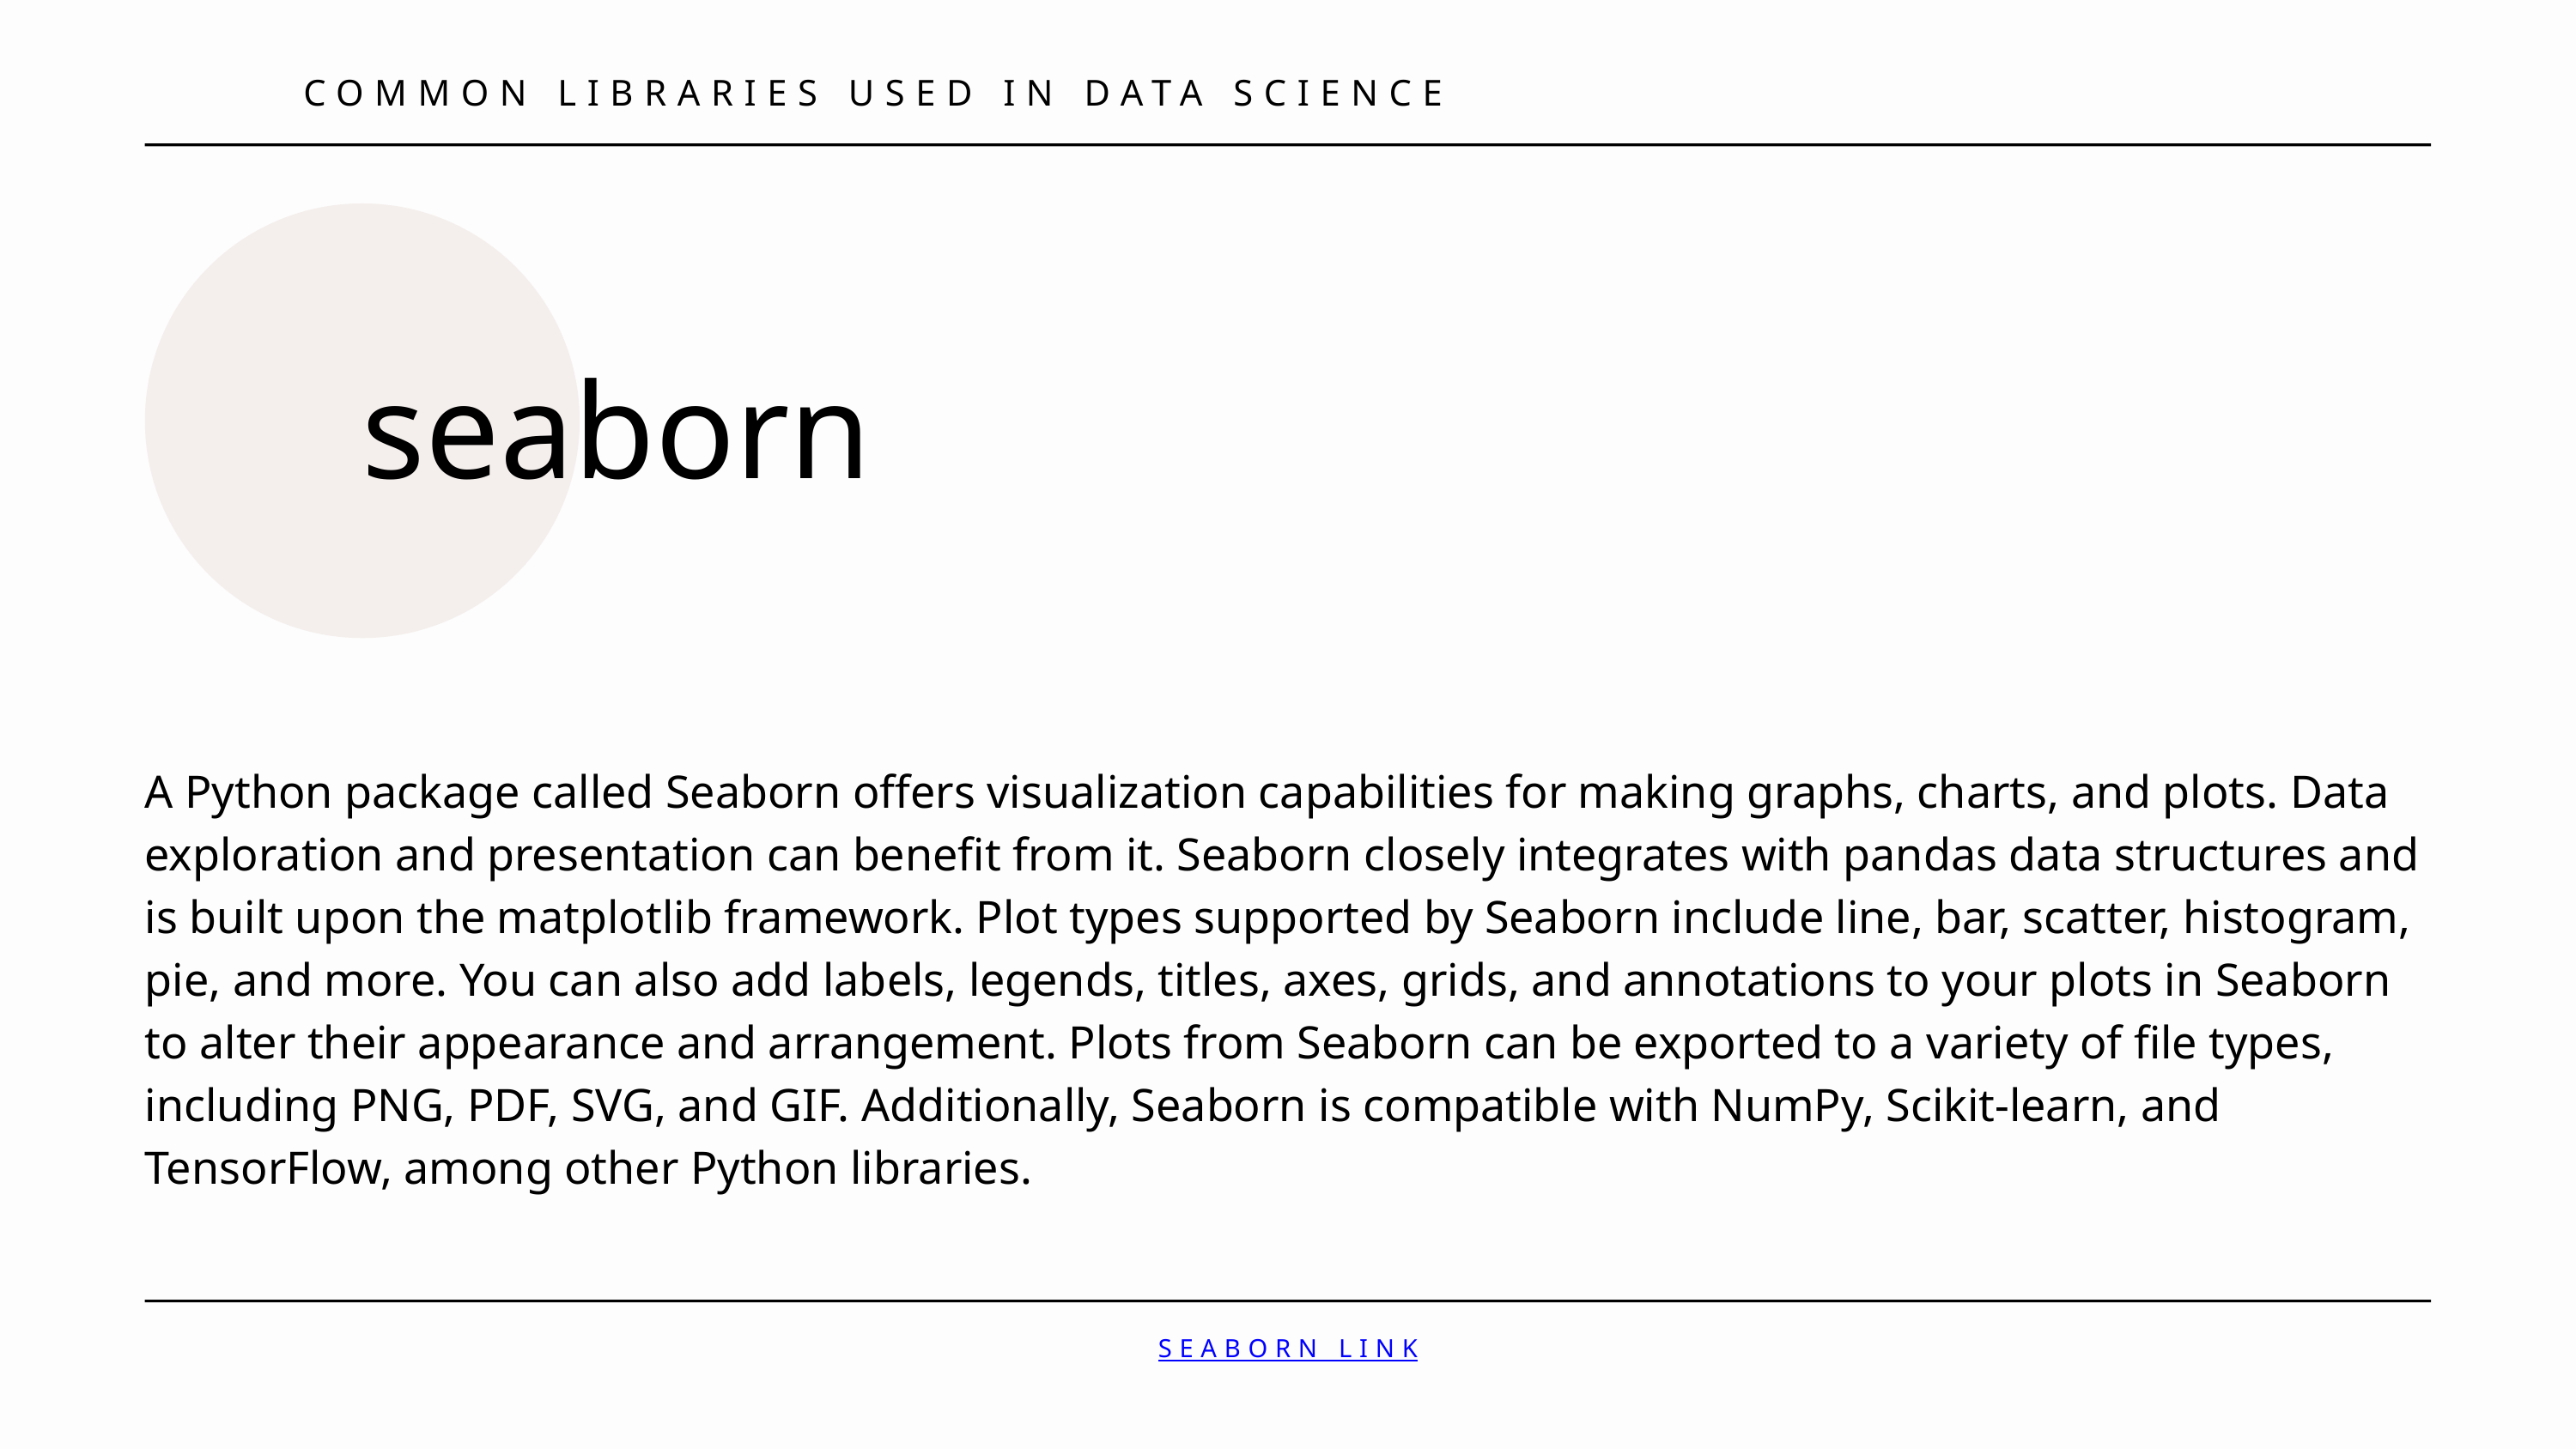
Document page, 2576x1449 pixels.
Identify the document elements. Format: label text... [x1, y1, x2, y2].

text_box COMMON LIBRARIES USED IN DATA SCIENCE [144, 63, 1443, 114]
text_box A Python package called Seaborn offers visualization capabilities for making graphs, charts, and plots. Data exploration and presentation can benefit from it. Seaborn closely integrates with pandas data structures and is built upon the matplotlib framework. Plot types supported by Seaborn include line, bar, scatter, histogram, pie, and more. You can also add labels, legends, titles, axes, grids, and annotations to your plots in Seaborn to alter their appearance and arrangement. Plots from Seaborn can be exported to a variety of file types, including PNG, PDF, SVG, and GIF. Additionally, Seaborn is compatible with NumPy, Scikit-learn, and TensorFlow, among other Python libraries. [144, 755, 2432, 1193]
text_box seaborn [583, 319, 1588, 505]
text_box SEABORN LINK [639, 1331, 1937, 1367]
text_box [144, 203, 580, 639]
